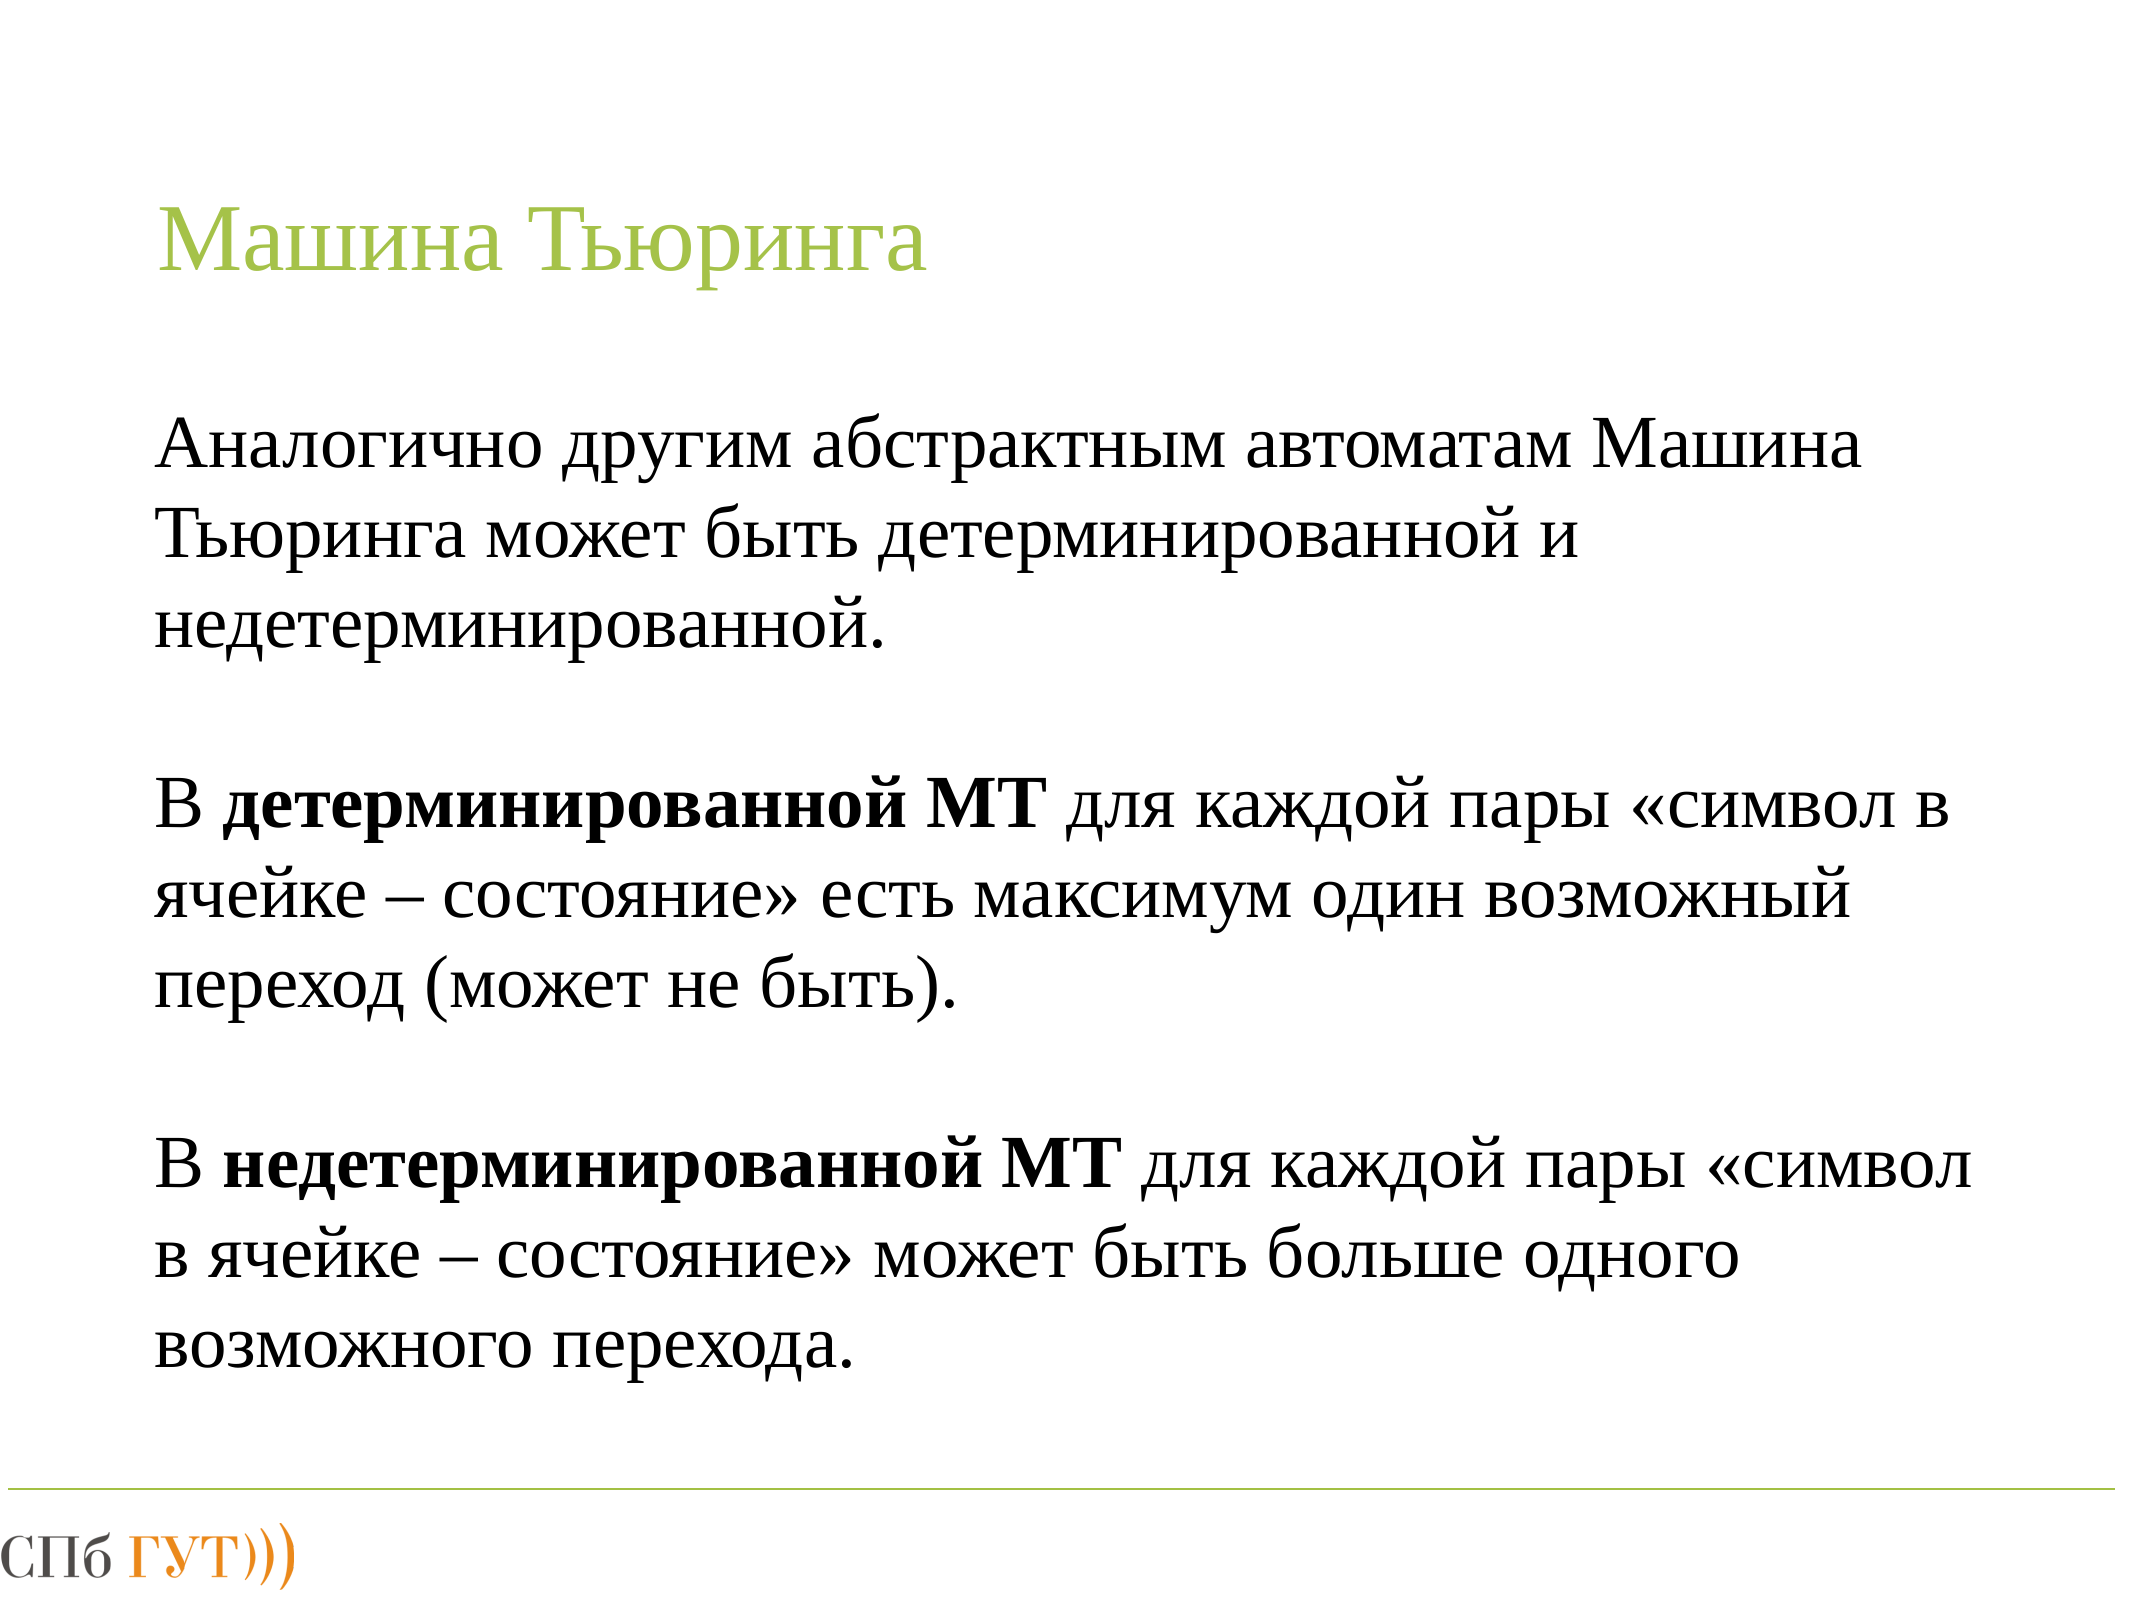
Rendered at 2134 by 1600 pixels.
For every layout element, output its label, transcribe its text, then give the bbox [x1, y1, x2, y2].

picture [1, 1522, 295, 1590]
list Аналогично другим абстрактным автоматам Машина Тьюринга может быть детерминированной и недетерминированной. В детерминированной МТ для каждой пары «символ в ячейке – состояние» есть максимум один возможный переход (может не быть). В недетерминированной МТ для каждой пары «символ в ячейке – состояние» может быть больше одного возможного перехода. [142, 381, 2024, 1557]
title Машина Тьюринга [146, 84, 1988, 381]
